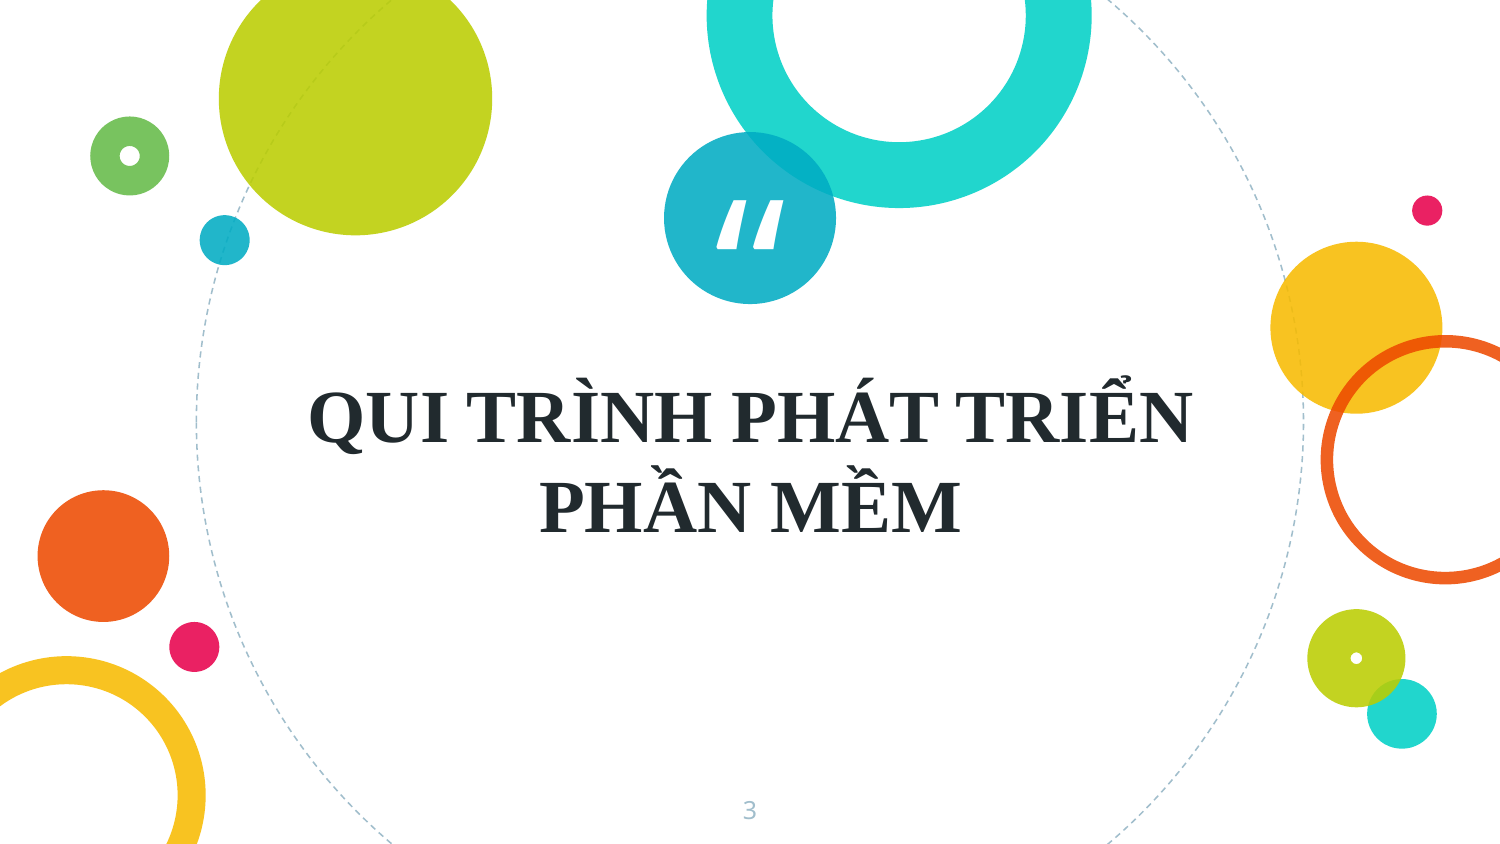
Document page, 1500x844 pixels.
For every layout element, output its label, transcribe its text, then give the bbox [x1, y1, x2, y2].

slide_number 3 [711, 779, 789, 844]
list QUI TRÌNH PHÁT TRIỂN PHẦN MỀM [229, 352, 1273, 694]
